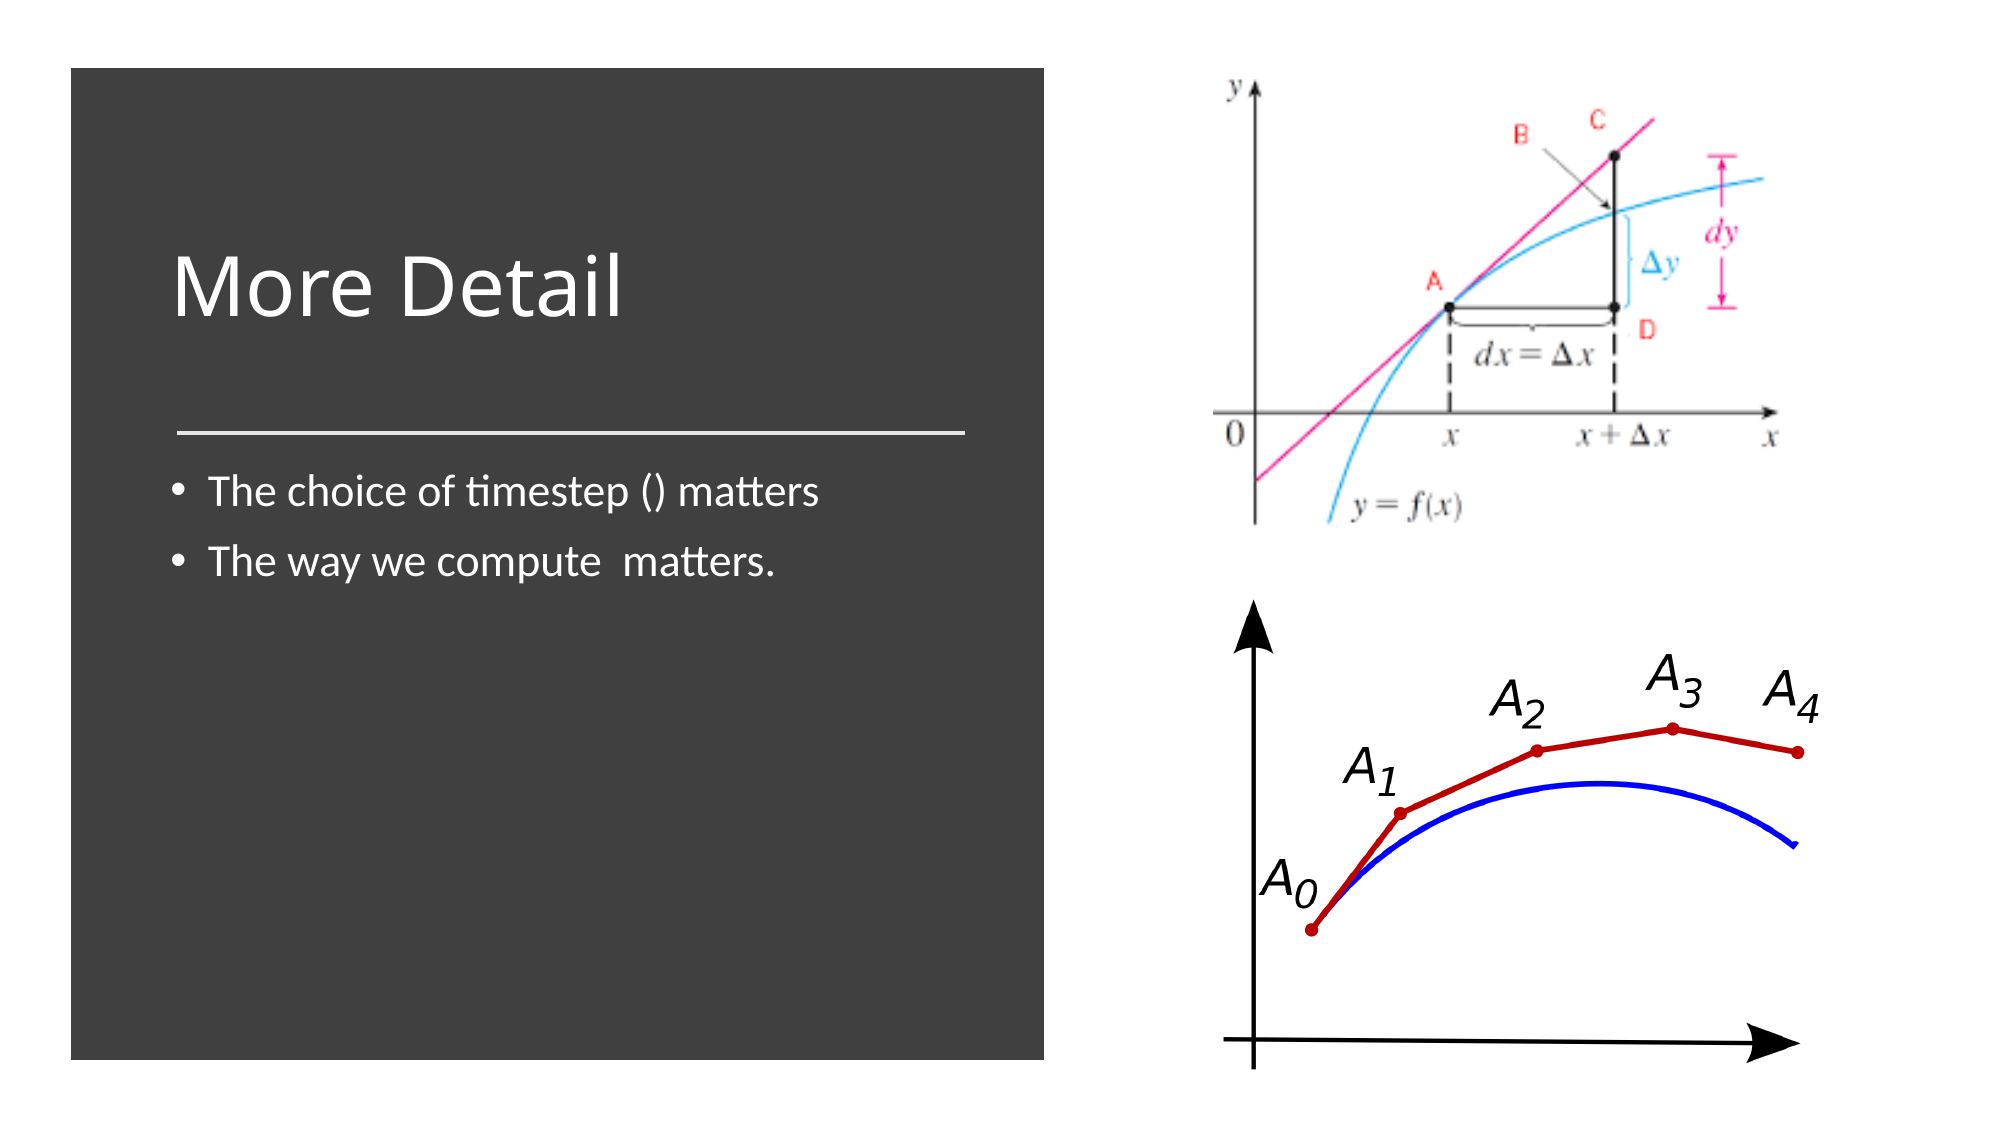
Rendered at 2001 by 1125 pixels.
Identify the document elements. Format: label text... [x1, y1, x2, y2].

title More Detail [155, 172, 965, 407]
picture [1213, 56, 1826, 545]
picture [1207, 584, 1832, 1073]
text_box [80, 77, 1035, 1050]
